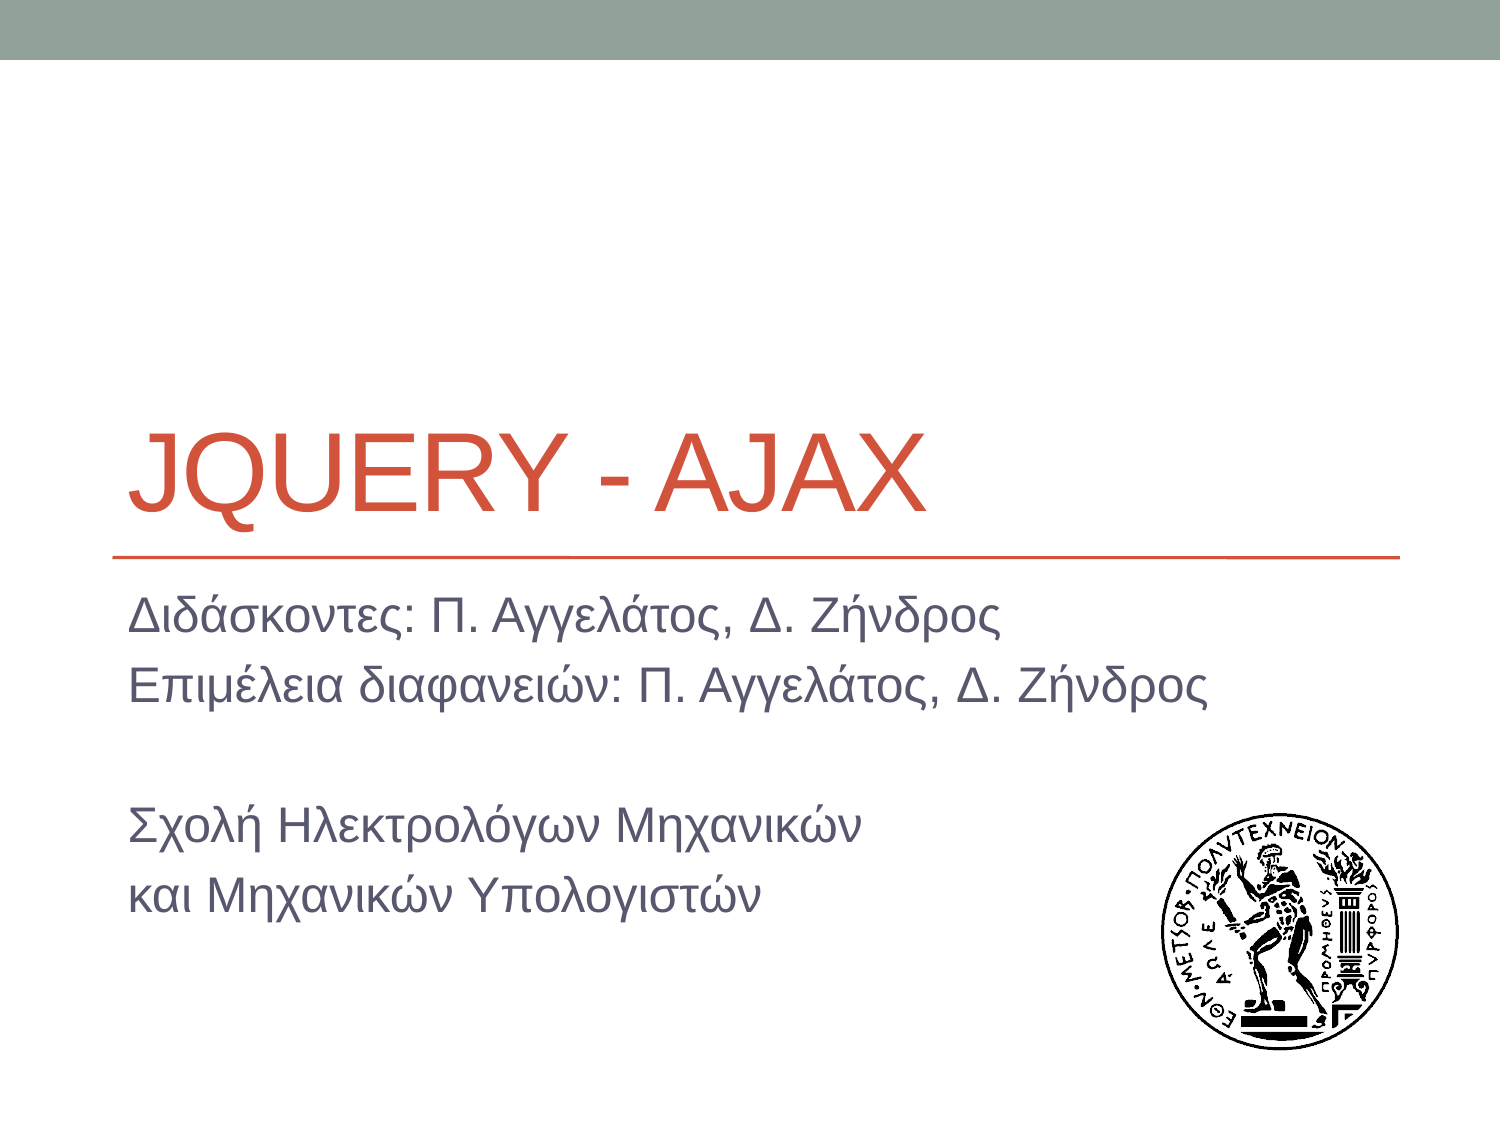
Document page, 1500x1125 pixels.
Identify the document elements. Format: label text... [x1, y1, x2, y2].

title Jquery - Ajax [112, 224, 1400, 542]
picture [1158, 810, 1405, 1054]
subtitle Διδάσκοντες: Π. Αγγελάτος, Δ. Ζήνδρος Επιμέλεια διαφανειών: Π. Αγγελάτος, Δ. Ζήνδρος Σχολή Ηλεκτρολόγων Μηχανικών και Μηχανικών Υπολογιστών [112, 575, 1448, 941]
